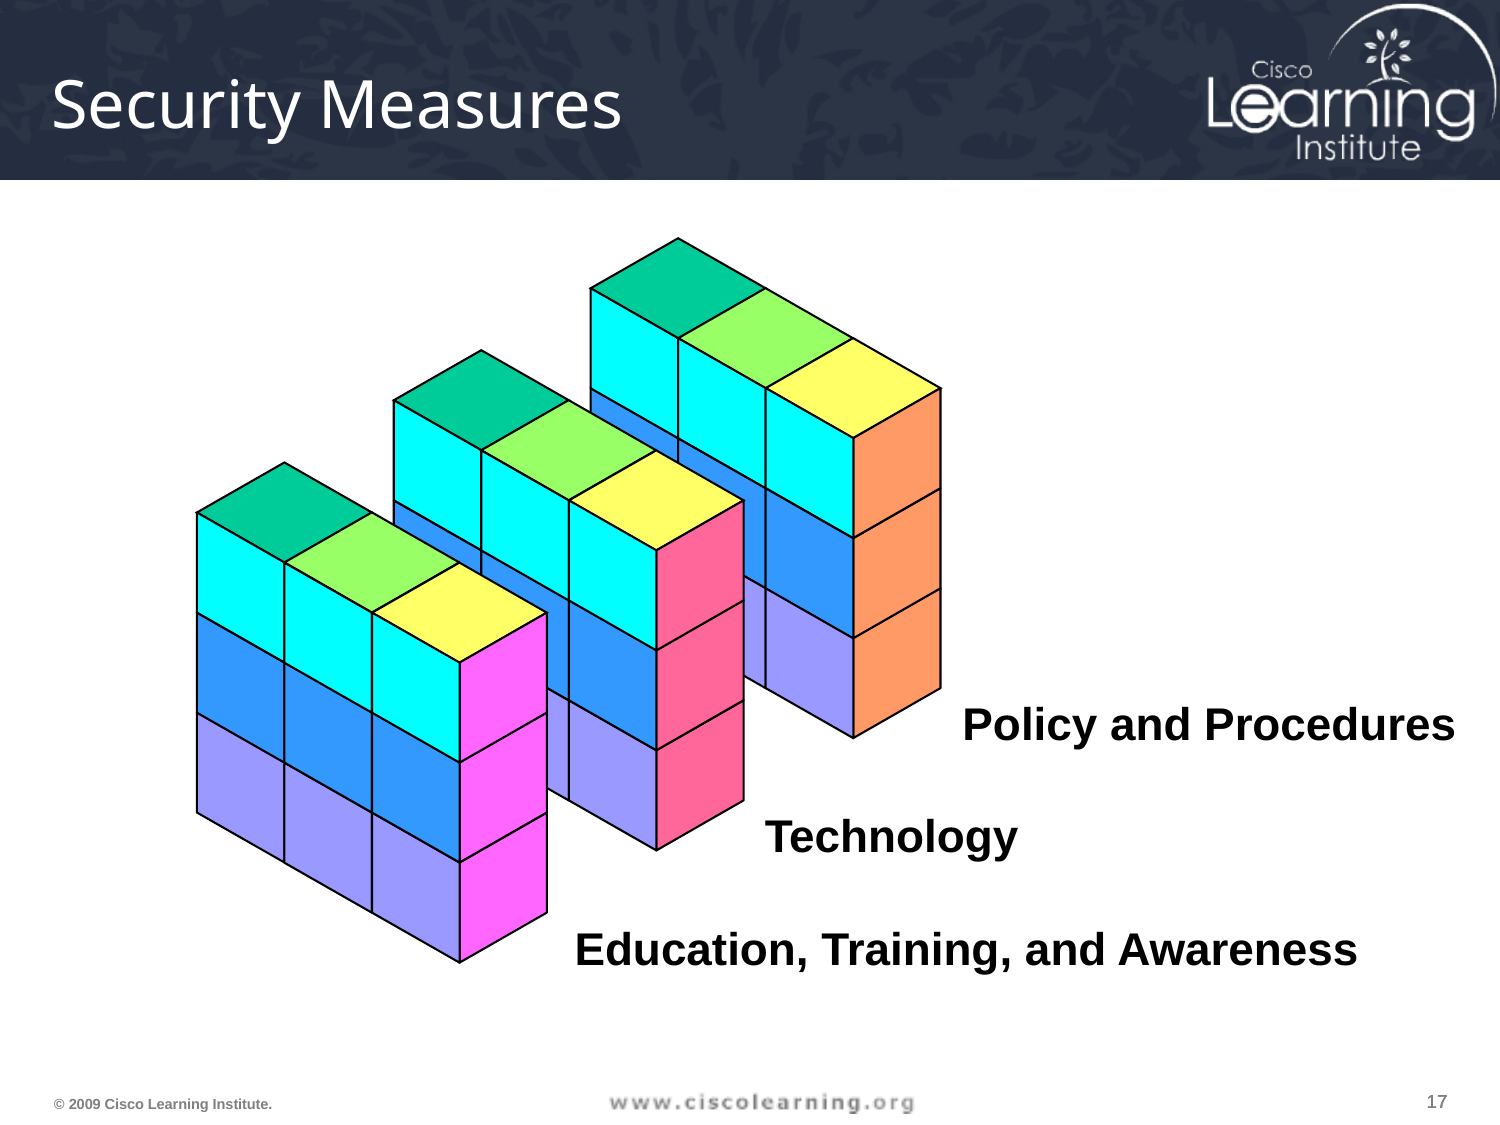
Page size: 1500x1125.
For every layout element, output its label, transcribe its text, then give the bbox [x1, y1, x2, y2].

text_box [393, 349, 1039, 460]
title Security Measures [37, 12, 1438, 150]
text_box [196, 462, 1386, 983]
picture [543, 1091, 1013, 1114]
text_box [590, 237, 1478, 759]
picture [0, 0, 1500, 180]
